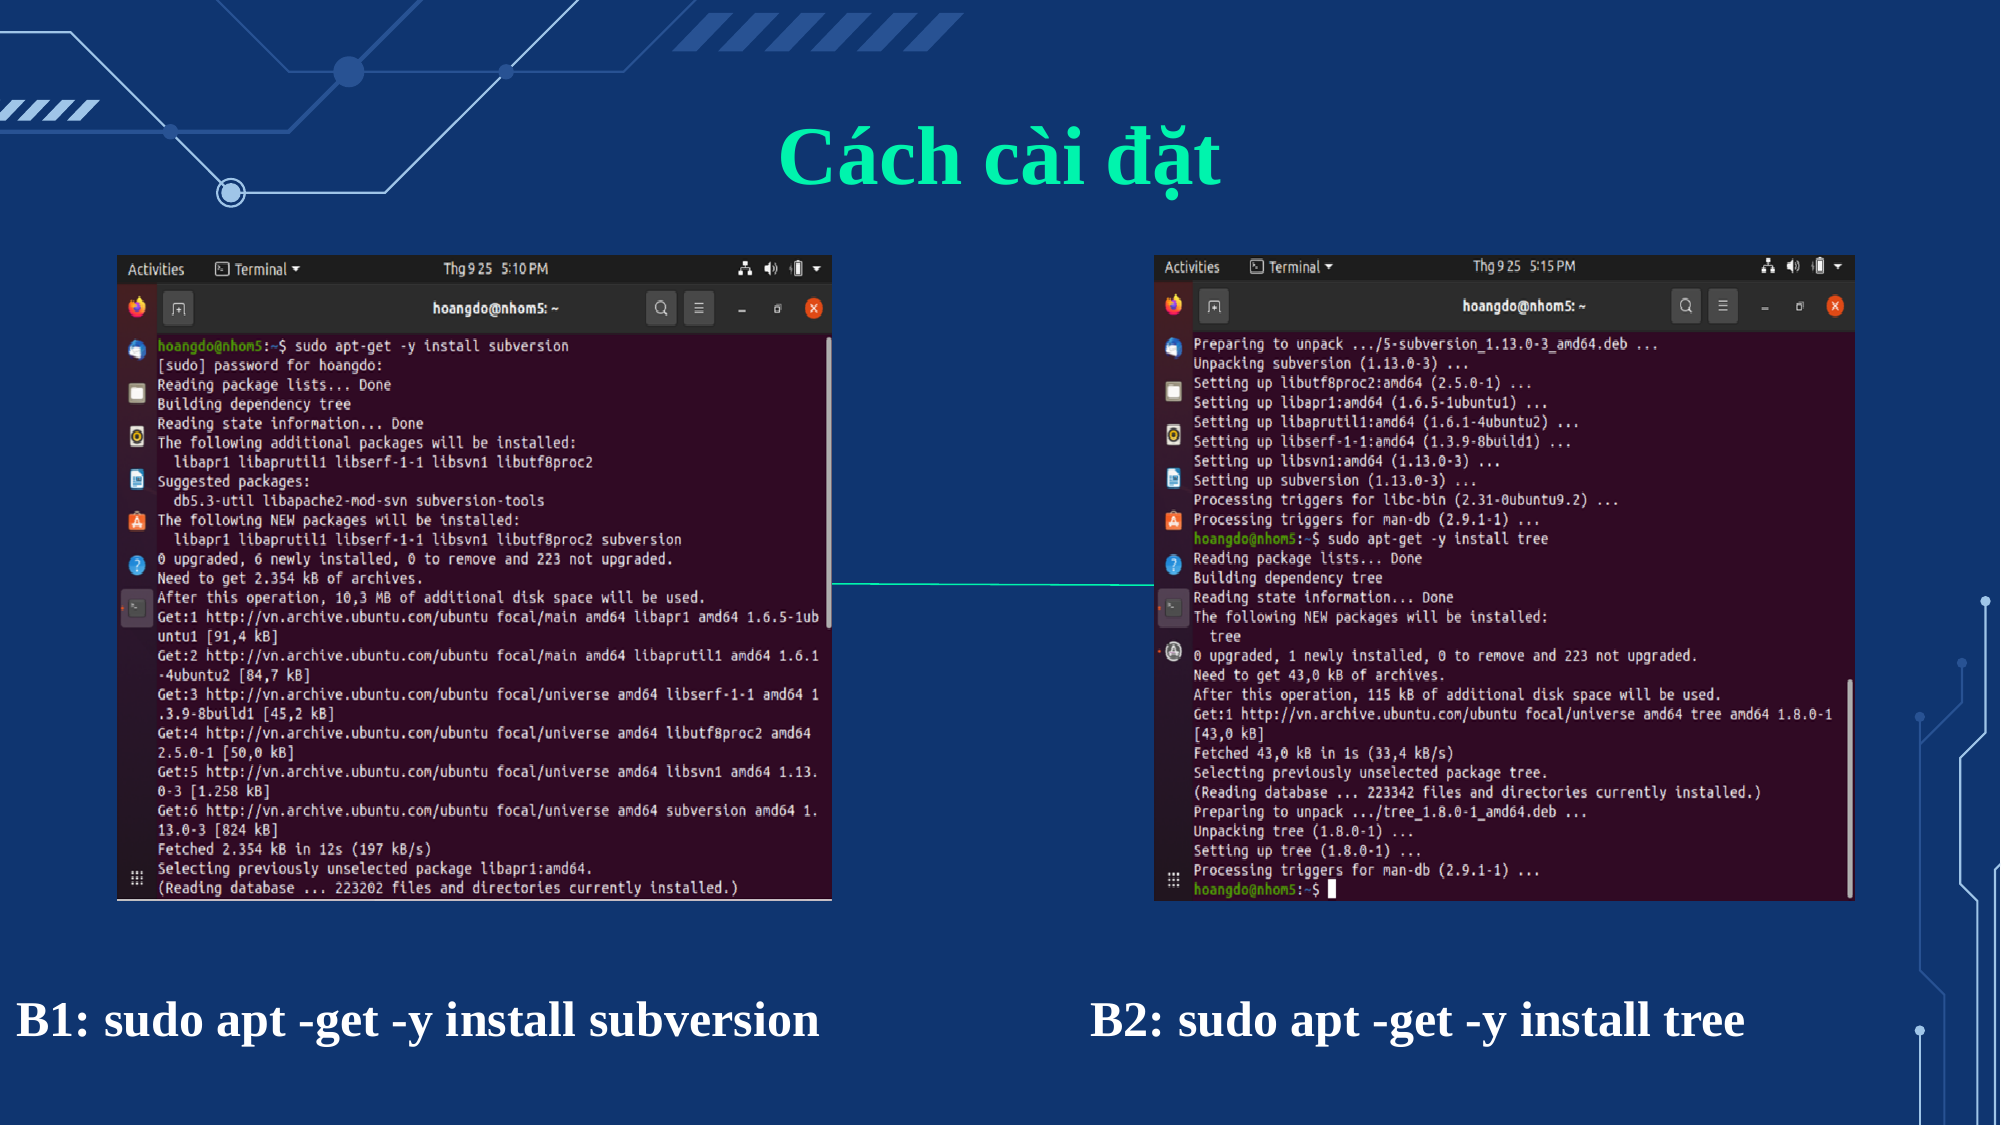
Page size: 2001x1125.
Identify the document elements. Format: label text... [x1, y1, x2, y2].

title B1: sudo apt -get -y install subversion [16, 977, 856, 1117]
title B2: sudo apt -get -y install tree [1090, 991, 1885, 1103]
title Cách cài đặt [157, 101, 1843, 208]
picture [117, 255, 832, 901]
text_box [836, 264, 1148, 901]
picture [1153, 255, 1855, 901]
